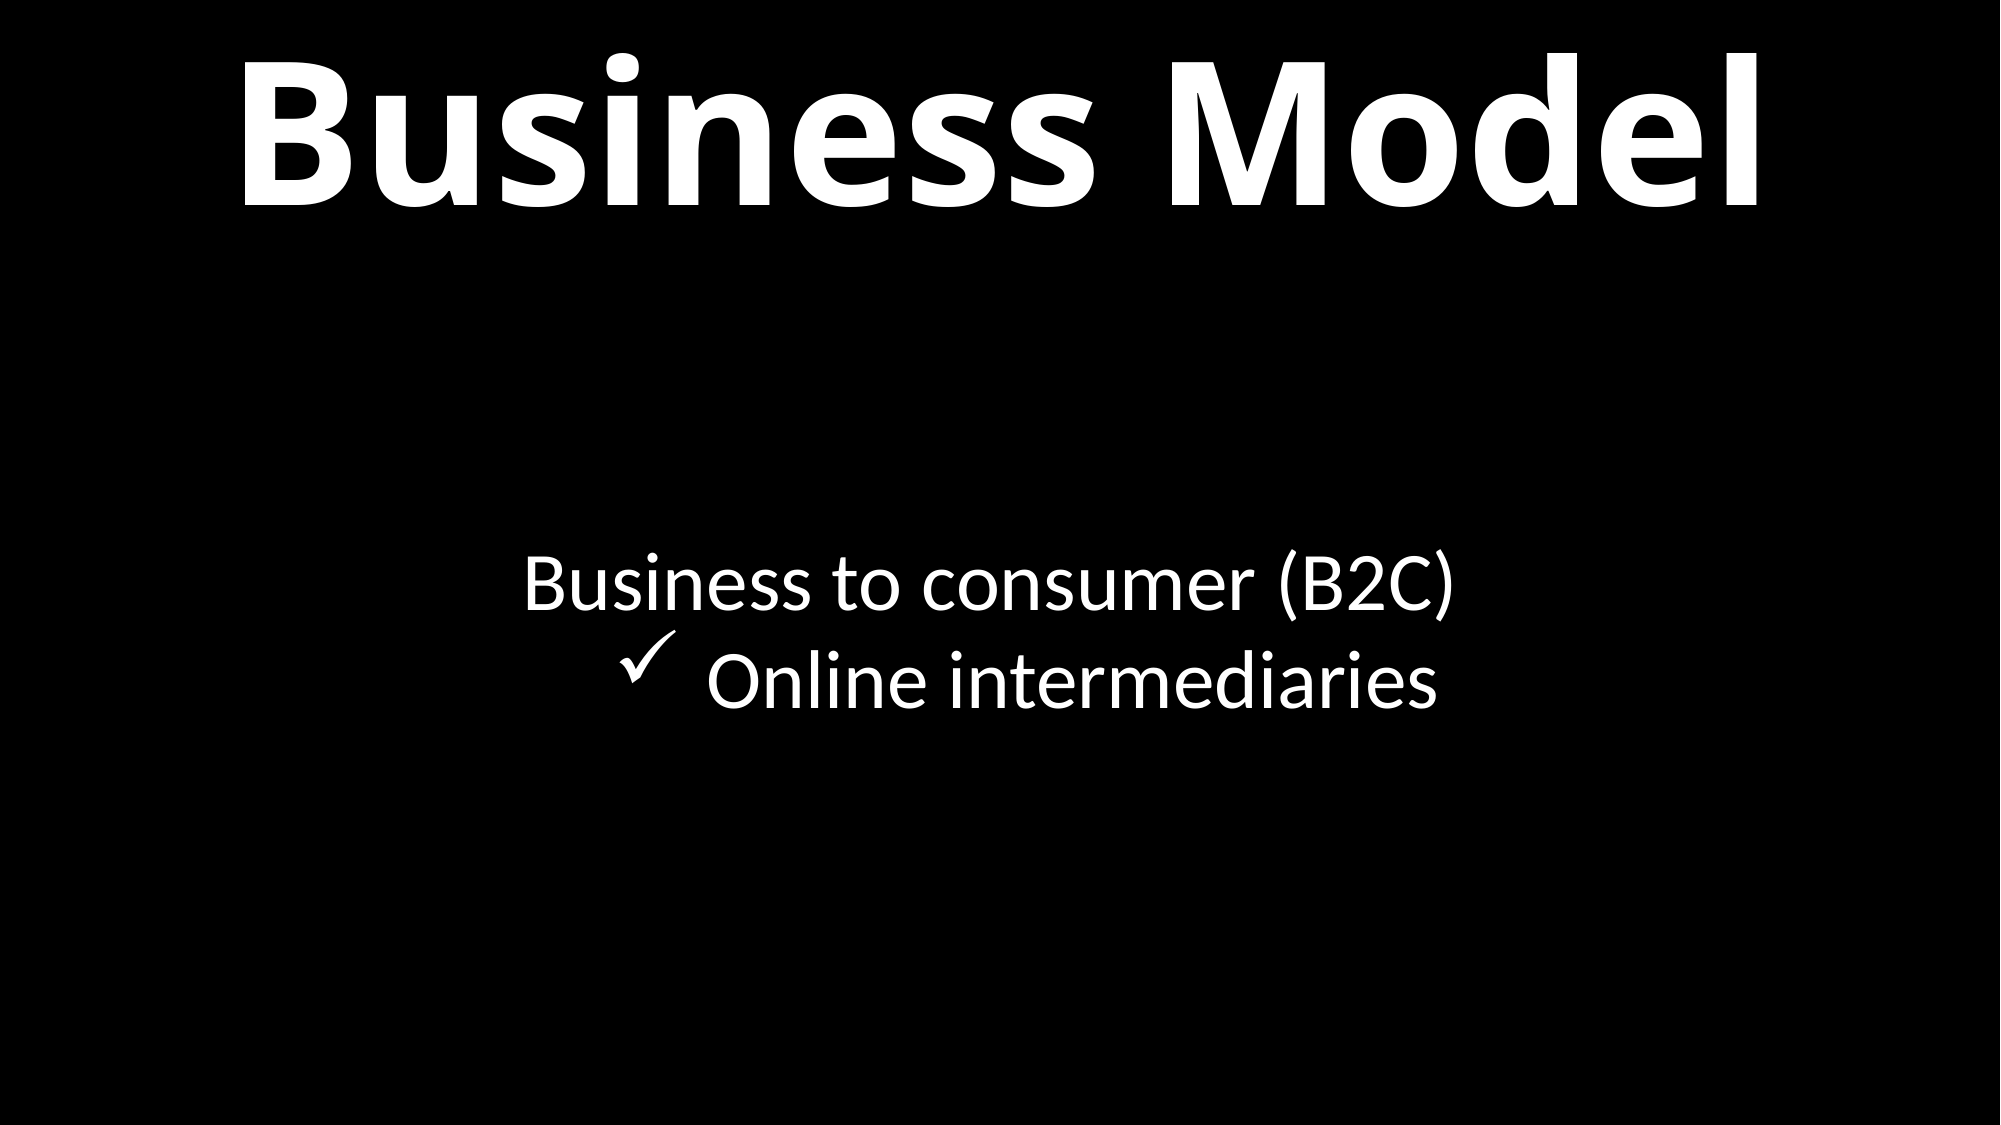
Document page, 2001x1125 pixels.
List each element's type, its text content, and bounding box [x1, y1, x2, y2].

text_box Business Model [0, 55, 2000, 225]
text_box Online intermediaries [598, 617, 1474, 733]
list Business to consumer (B2C) [137, 299, 1863, 1014]
